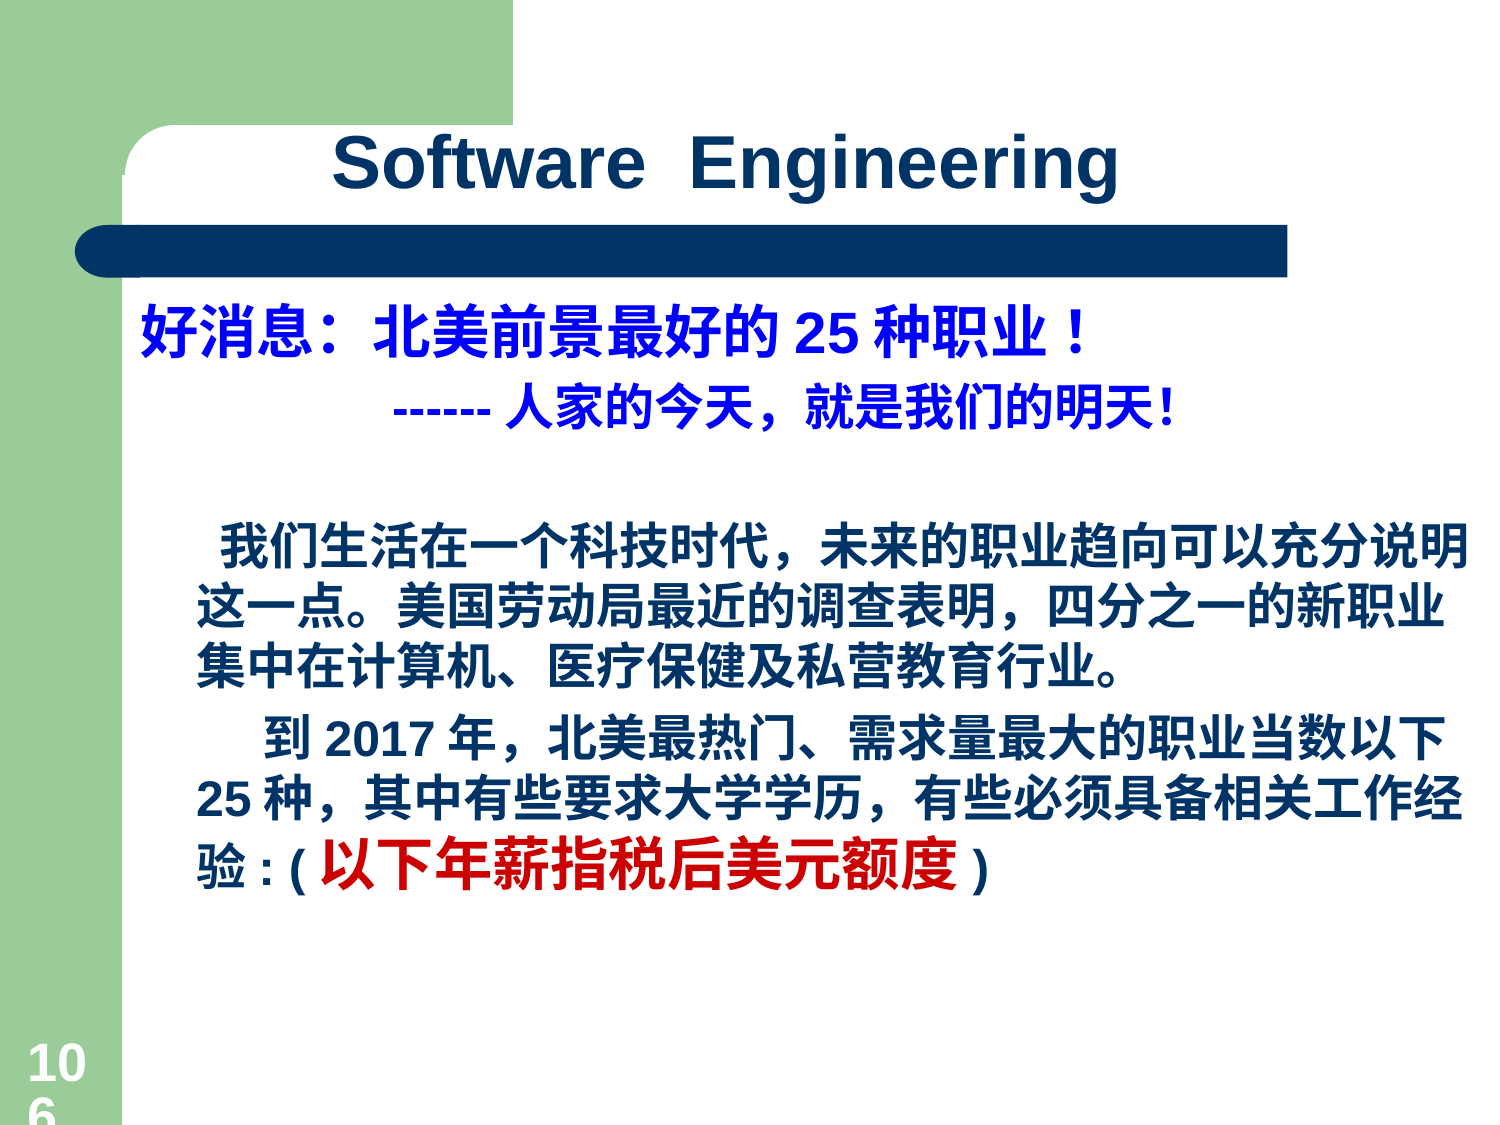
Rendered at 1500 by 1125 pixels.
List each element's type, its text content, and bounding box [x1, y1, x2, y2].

slide_number 106 [12, 1019, 110, 1101]
list 好消息：北美前景最好的25种职业 ！ ------人家的今天，就是我们的明天！ 我们生活在一个科技时代，未来的职业趋向可以充分说明这一点。美国劳动局最近的调查表明，四分之一的新职业集中在计算机、医疗保健及私营教育行业。 到2017年，北美最热门、需求量最大的职业当数以下25种，其中有些要求大学学历，有些必须具备相关工作经验: (以下年薪指税后美元额度) [125, 287, 1500, 1125]
title Software Engineering [150, 75, 1463, 213]
